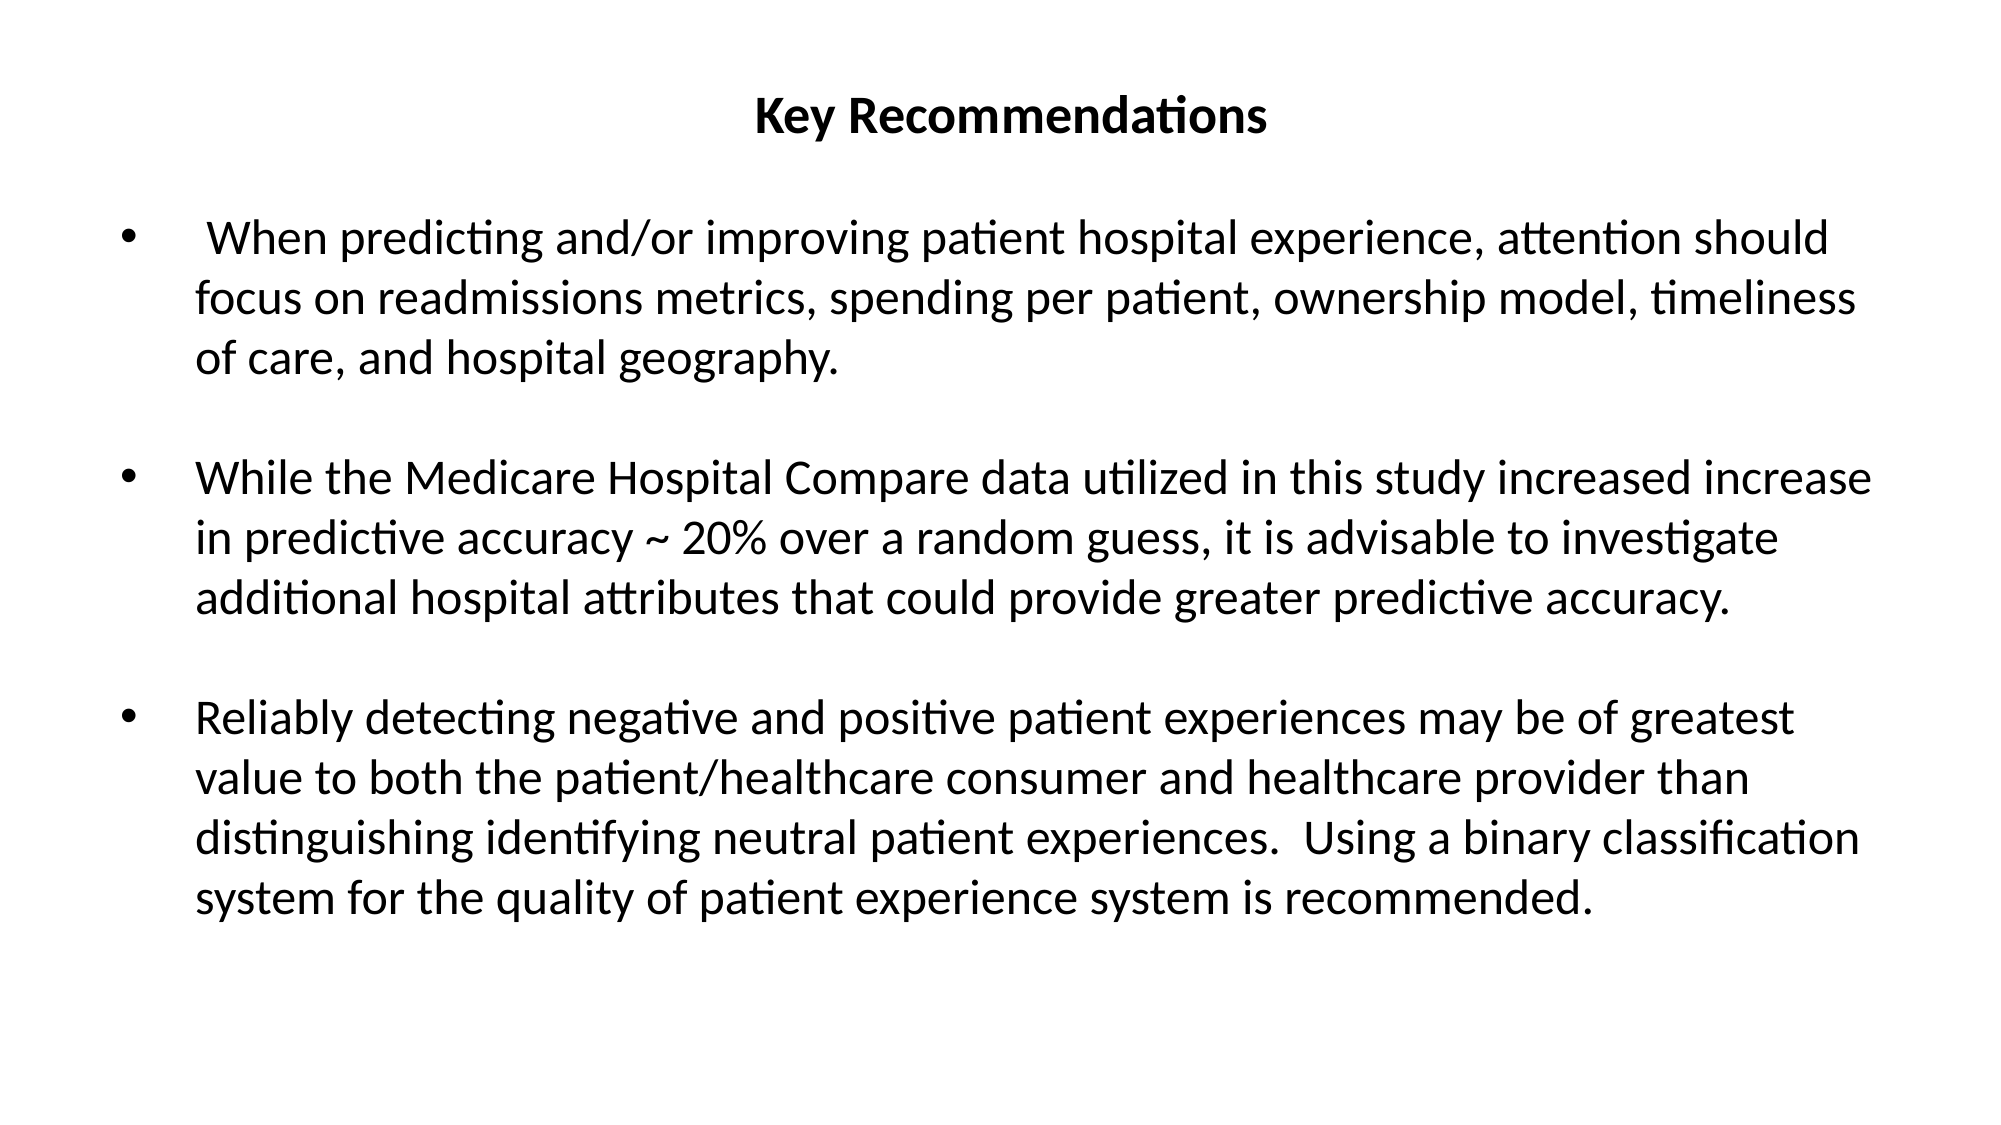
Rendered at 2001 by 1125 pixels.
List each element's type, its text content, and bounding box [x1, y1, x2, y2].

text_box Key Recommendations When predicting and/or improving patient hospital experience, attention should focus on readmissions metrics, spending per patient, ownership model, timeliness of care, and hospital geography. While the Medicare Hospital Compare data utilized in this study increased increase in predictive accuracy ~ 20% over a random guess, it is advisable to investigate additional hospital attributes that could provide greater predictive accuracy. Reliably detecting negative and positive patient experiences may be of greatest value to both the patient/healthcare consumer and healthcare provider than distinguishing identifying neutral patient experiences. Using a binary classification system for the quality of patient experience system is recommended. [105, 72, 1919, 933]
